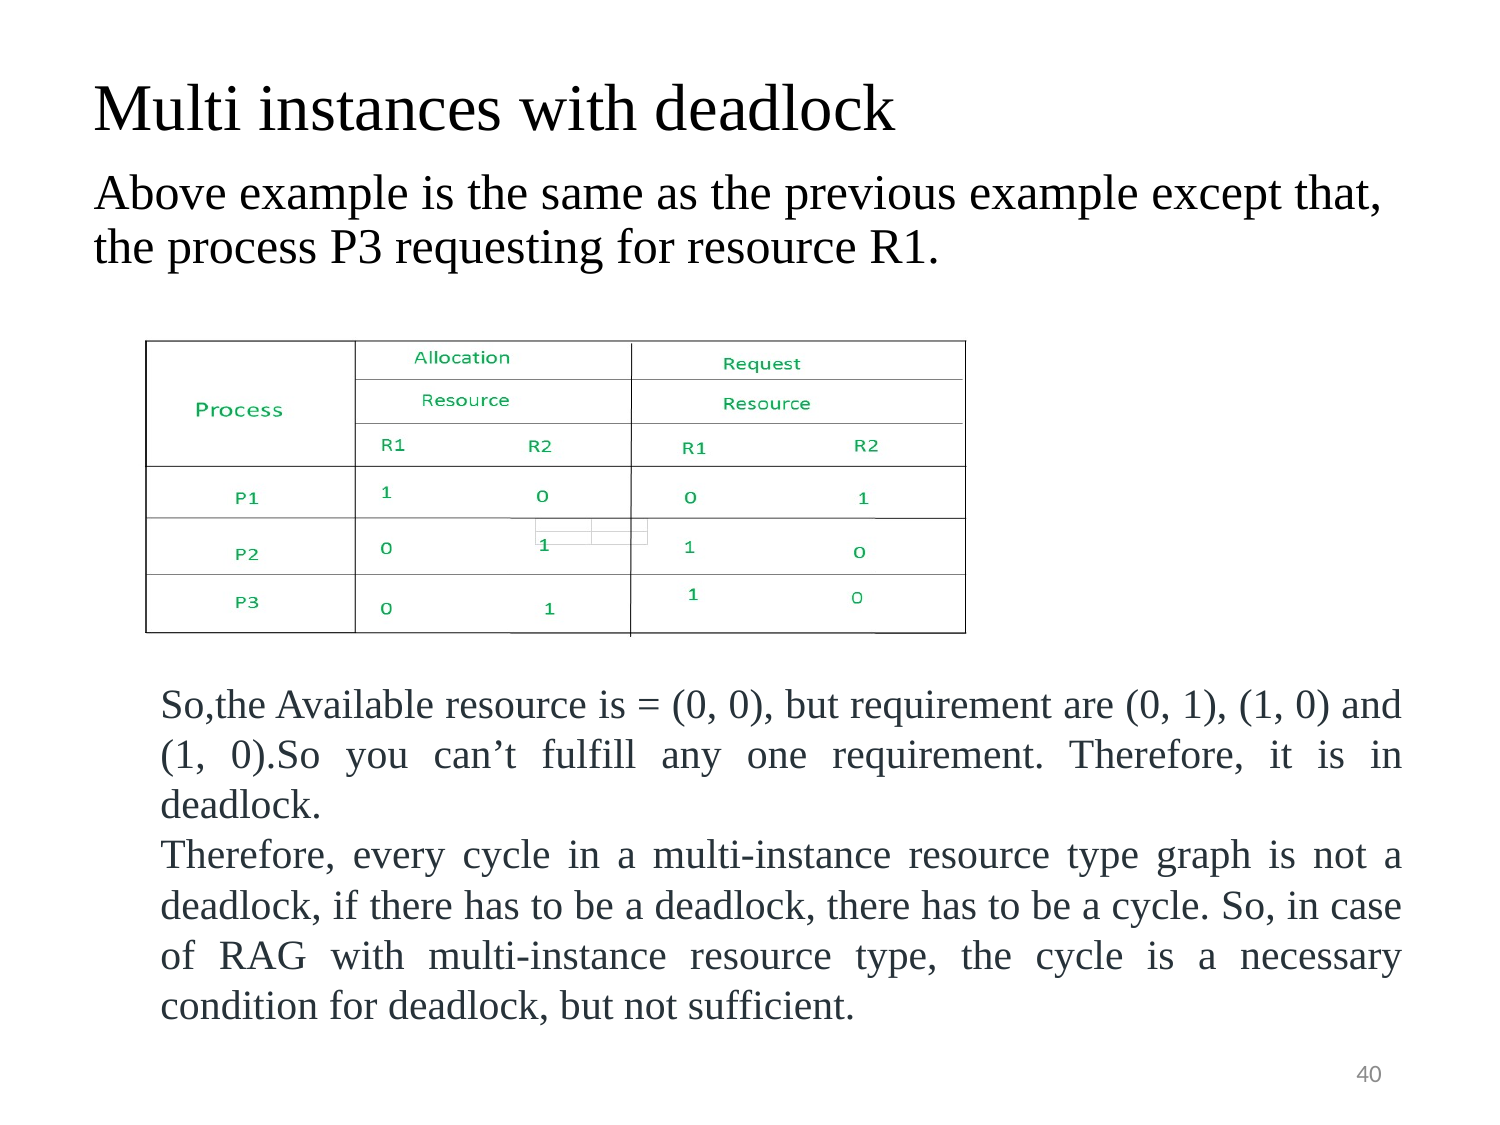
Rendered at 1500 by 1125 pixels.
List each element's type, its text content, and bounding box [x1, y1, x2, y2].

slide_number 40 [1059, 1042, 1397, 1103]
text_box So,the Available resource is = (0, 0), but requirement are (0, 1), (1, 0) and (1, 0).So you can’t fulfill any one requirement. Therefore, it is in deadlock. Therefore, every cycle in a multi-instance resource type graph is not a deadlock, if there has to be a deadlock, there has to be a cycle. So, in case of RAG with multi-instance resource type, the cycle is a necessary condition for deadlock, but not sufficient. [145, 669, 1419, 1035]
picture [24, 288, 1159, 775]
title Multi instances with deadlock [78, 0, 1373, 158]
list Above example is the same as the previous example except that, the process P3 requesting for resource R1. [78, 158, 1419, 447]
